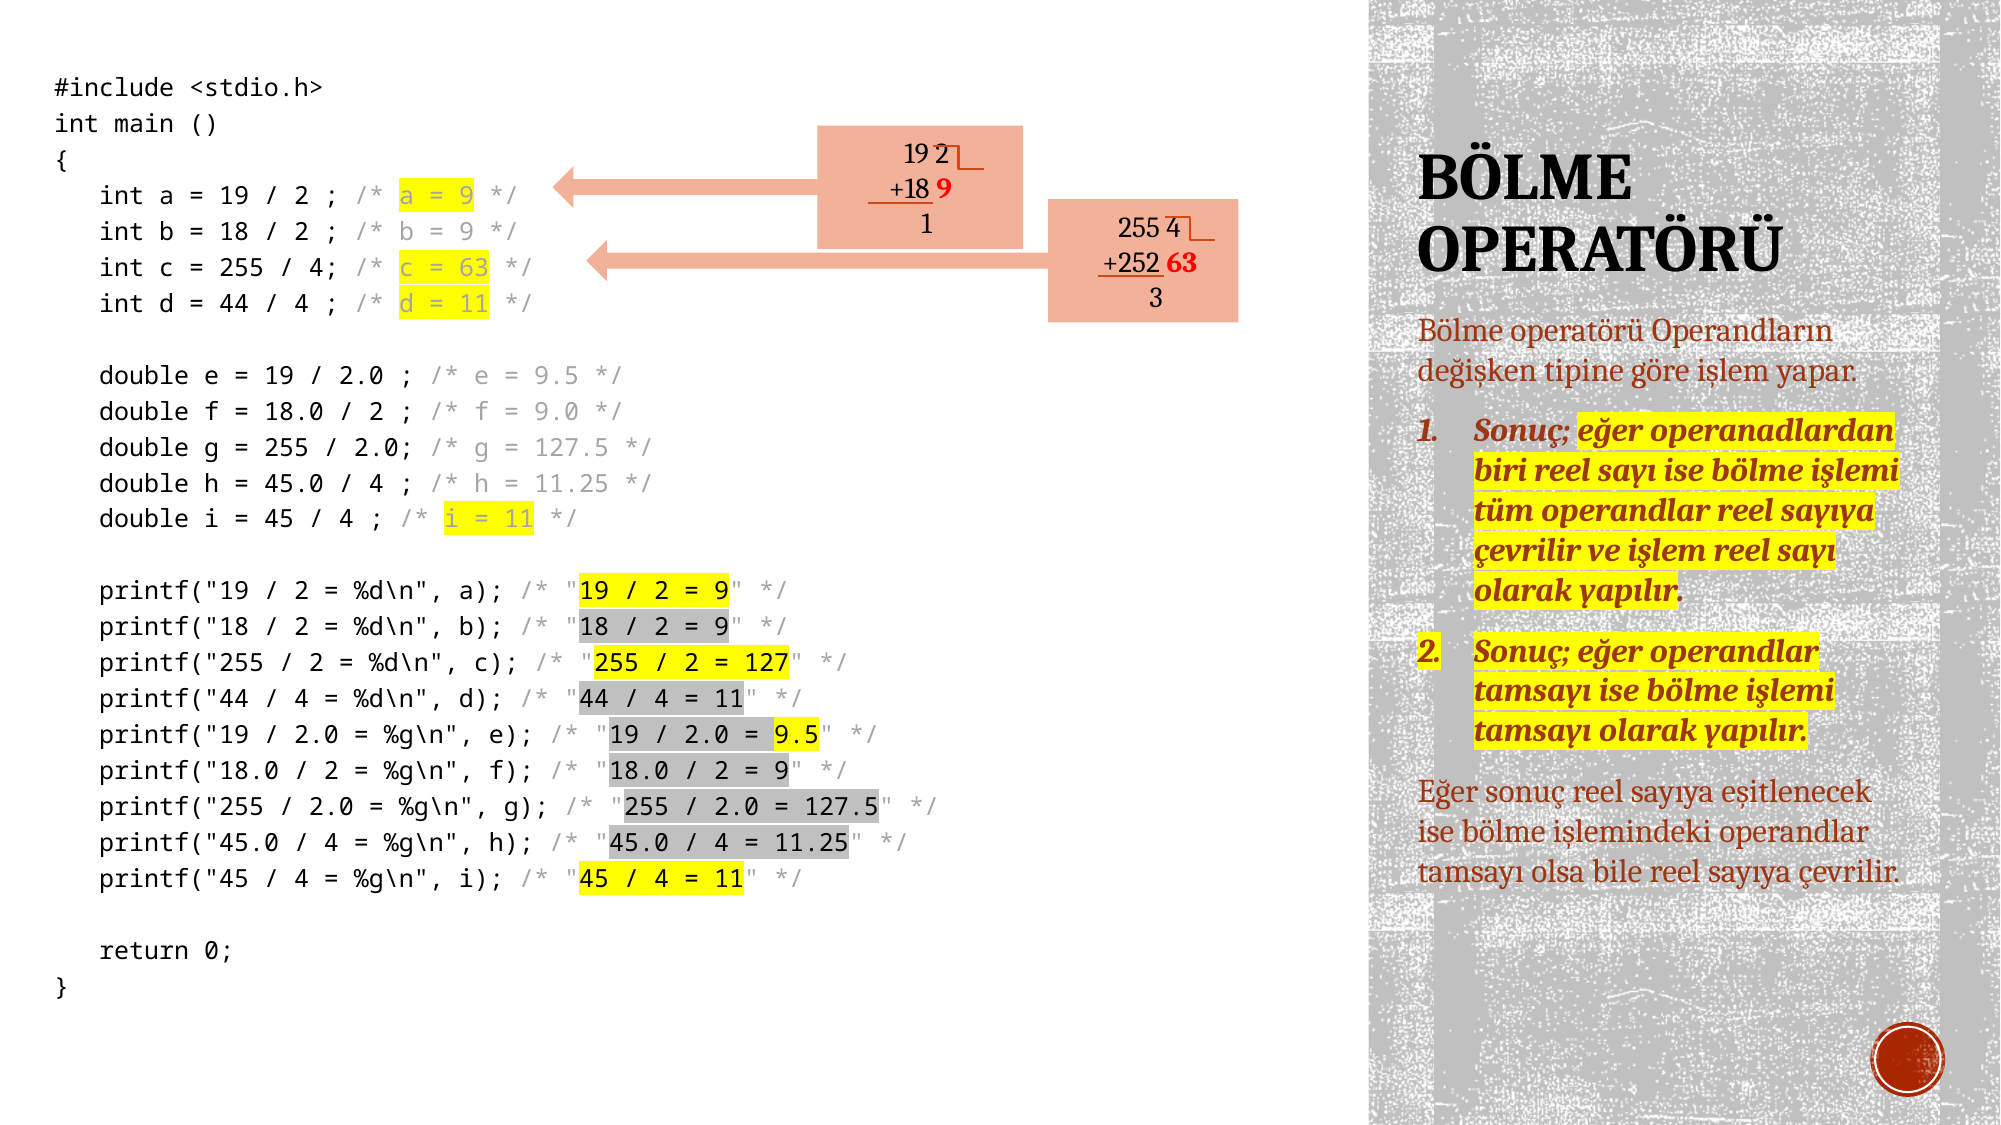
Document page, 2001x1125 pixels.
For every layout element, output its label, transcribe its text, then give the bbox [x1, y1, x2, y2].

list Bölme operatörü Operandların değişken tipine göre işlem yapar. Sonuç; eğer operanadlardan biri reel sayı ise bölme işlemi tüm operandlar reel sayıya çevrilir ve işlem reel sayı olarak yapılır. Sonuç; eğer operandlar tamsayı ise bölme işlemi tamsayı olarak yapılır. Eğer sonuç reel sayıya eşitlenecek ise bölme işlemindeki operandlar tamsayı olsa bile reel sayıya çevrilir. [1402, 300, 1928, 1014]
picture [1870, 1021, 1946, 1097]
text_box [585, 198, 1239, 323]
title BÖLME OPERATÖRÜ [1402, 57, 1928, 294]
list #include <stdio.h> int main () { int a = 19 / 2 ; /* a = 9 */ int b = 18 / 2 ; /* b = 9 */ int c = 255 / 4; /* c = 63 */ int d = 44 / 4 ; /* d = 11 */ double e = 19 / 2.0 ; /* e = 9.5 */ double f = 18.0 / 2 ; /* f = 9.0 */ double g = 255 / 2.0; /* g = 127.5 */ double h = 45.0 / 4 ; /* h = 11.25 */ double i = 45 / 4 ; /* i = 11 */ printf("19 / 2 = %d\n", a); /* "19 / 2 = 9" */ printf("18 / 2 = %d\n", b); /* "18 / 2 = 9" */ printf("255 / 2 = %d\n", c); /* "255 / 2 = 127" */ printf("44 / 4 = %d\n", d); /* "44 / 4 = 11" */ printf("19 / 2.0 = %g\n", e); /* "19 / 2.0 = 9.5" */ printf("18.0 / 2 = %g\n", f); /* "18.0 / 2 = 9" */ printf("255 / 2.0 = %g\n", g); /* "255 / 2.0 = 127.5" */ printf("45.0 / 4 = %g\n", h); /* "45.0 / 4 = 11.25" */ printf("45 / 4 = %g\n", i); /* "45 / 4 = 11" */ return 0; } [39, 57, 1324, 1014]
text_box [552, 125, 1024, 250]
